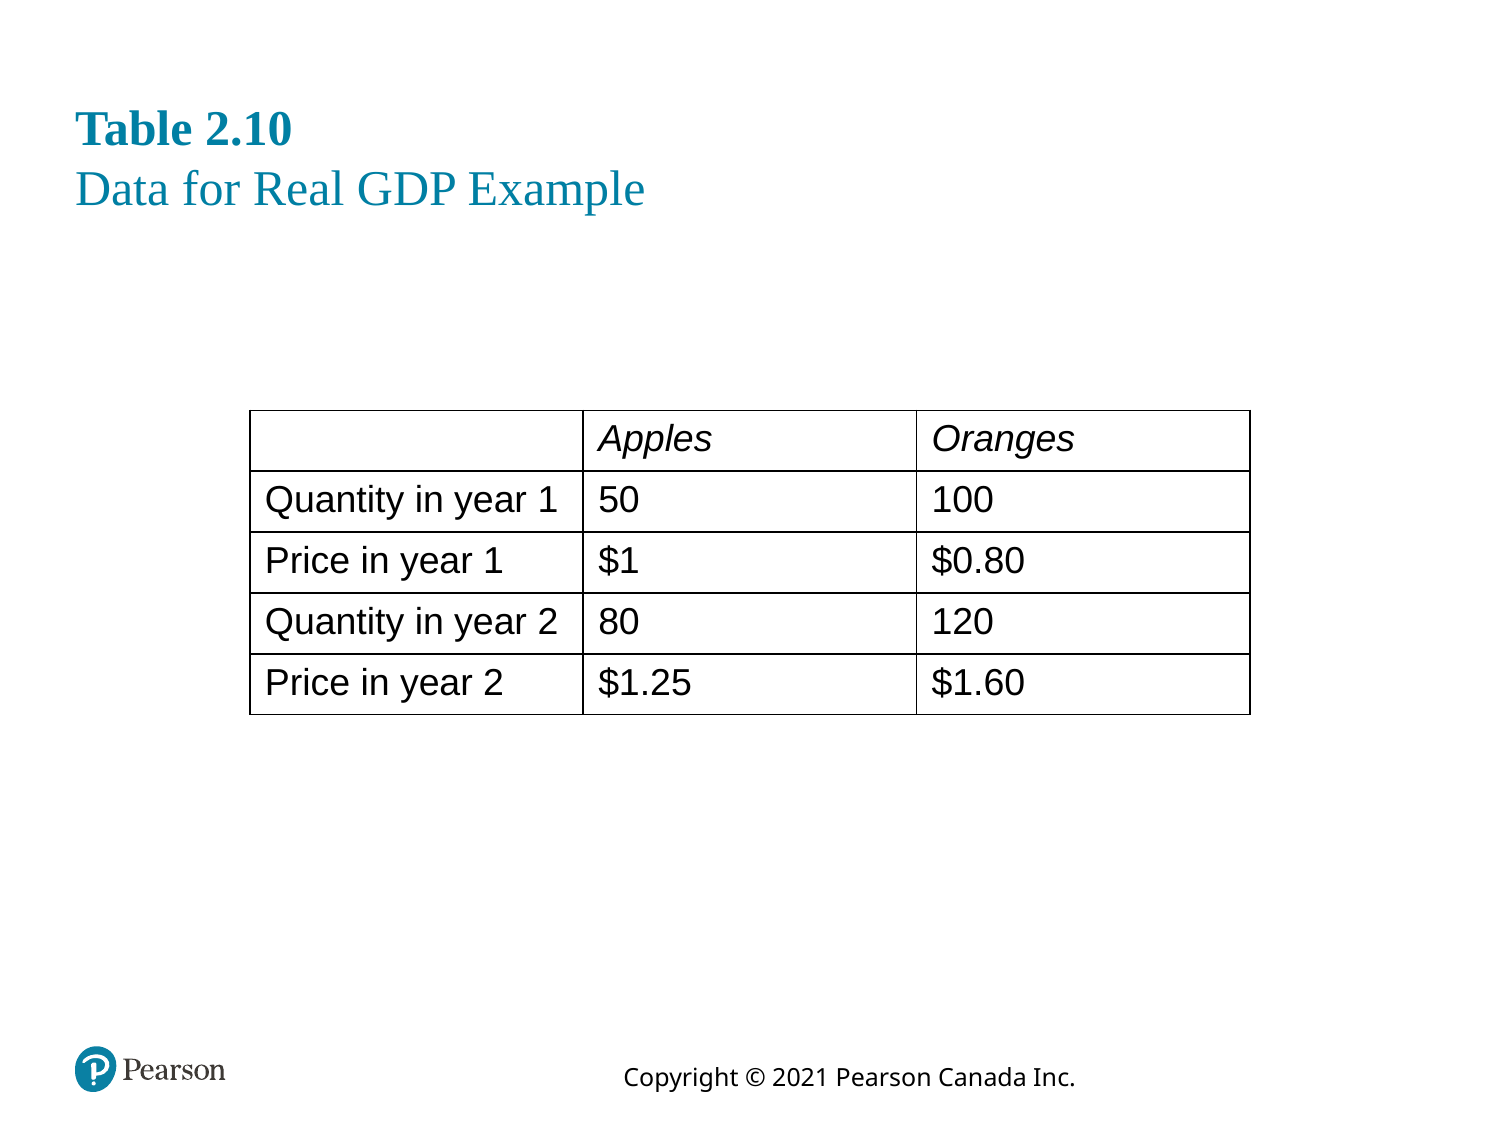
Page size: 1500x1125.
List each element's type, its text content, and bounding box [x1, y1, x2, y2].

table_cell $0.80 [917, 533, 1249, 592]
table_cell 50 [584, 472, 916, 531]
table_cell 120 [917, 594, 1249, 653]
table_cell Price in year 1 [251, 533, 582, 592]
table_header Apples [584, 411, 916, 470]
table_cell $1.25 [584, 655, 916, 714]
table_cell Price in year 2 [251, 655, 582, 714]
table_cell Quantity in year 1 [251, 472, 582, 531]
table_cell 100 [917, 472, 1249, 531]
table_cell 80 [584, 594, 916, 653]
title Table 2.10 Data for Real GDP Example [75, 24, 1425, 216]
table_cell $1 [584, 533, 916, 592]
table_header Oranges [917, 411, 1249, 470]
table_cell $1.60 [917, 655, 1249, 714]
table_cell Quantity in year 2 [251, 594, 582, 653]
table_header [251, 411, 582, 470]
